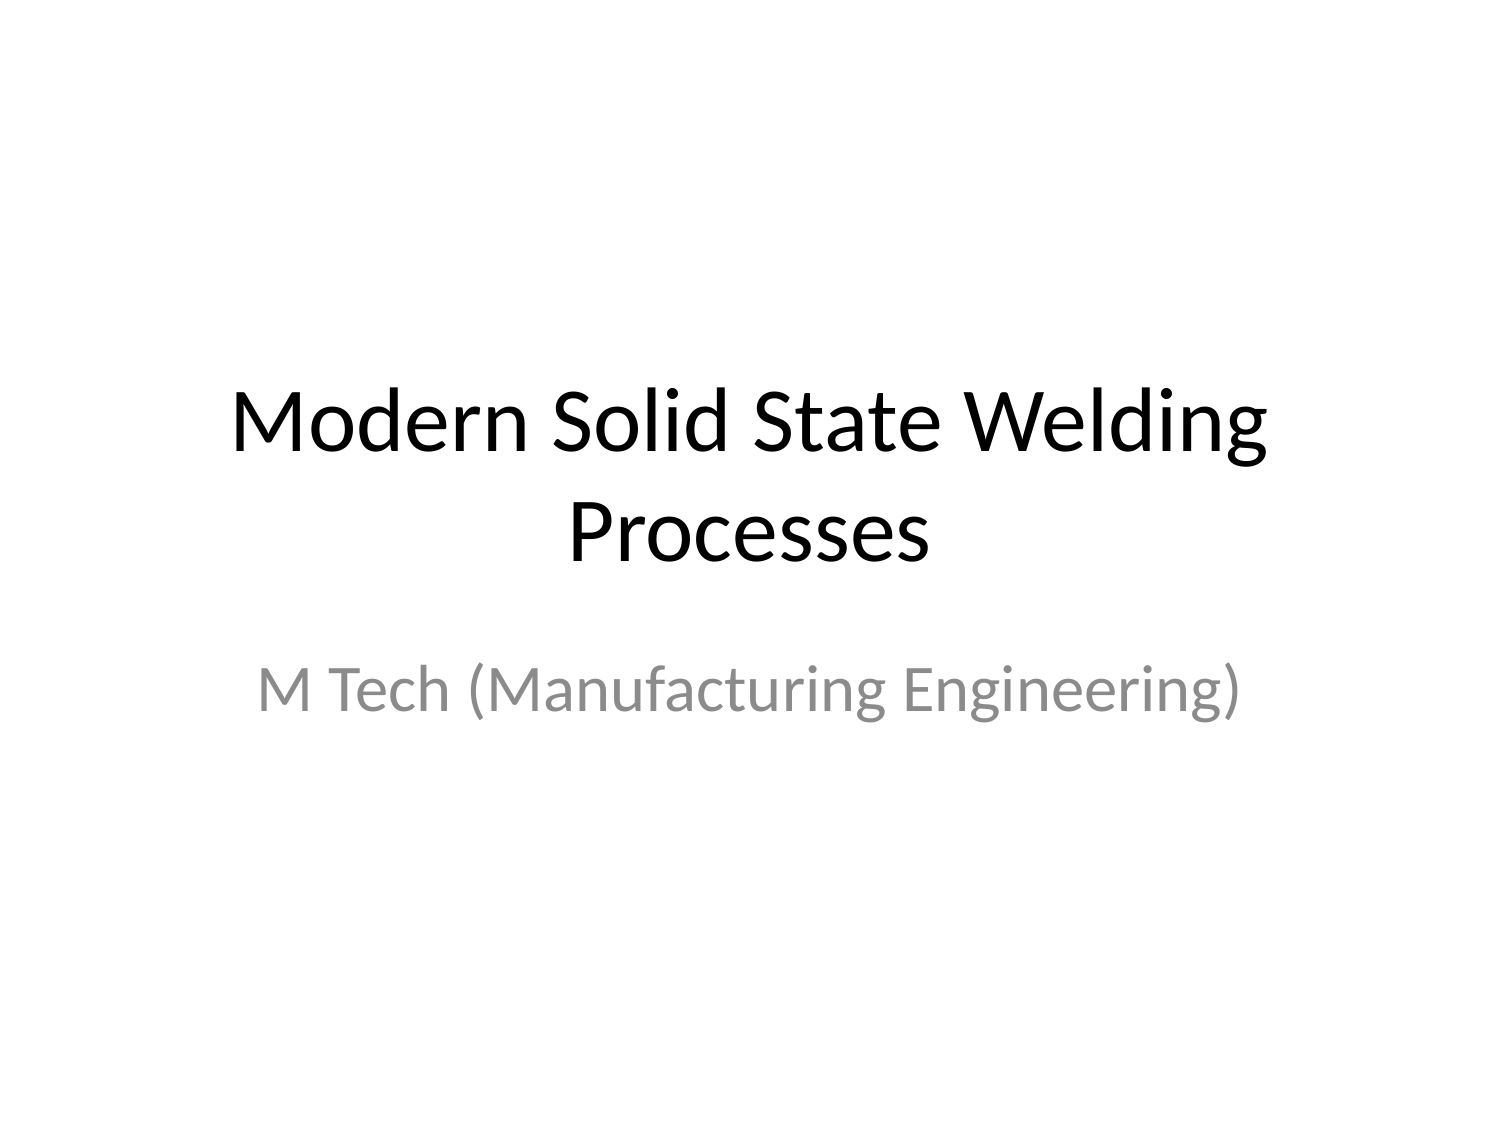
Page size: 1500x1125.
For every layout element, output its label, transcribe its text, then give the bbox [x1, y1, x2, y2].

title Modern Solid State Welding Processes [112, 349, 1388, 591]
subtitle M Tech (Manufacturing Engineering) [225, 637, 1275, 925]
